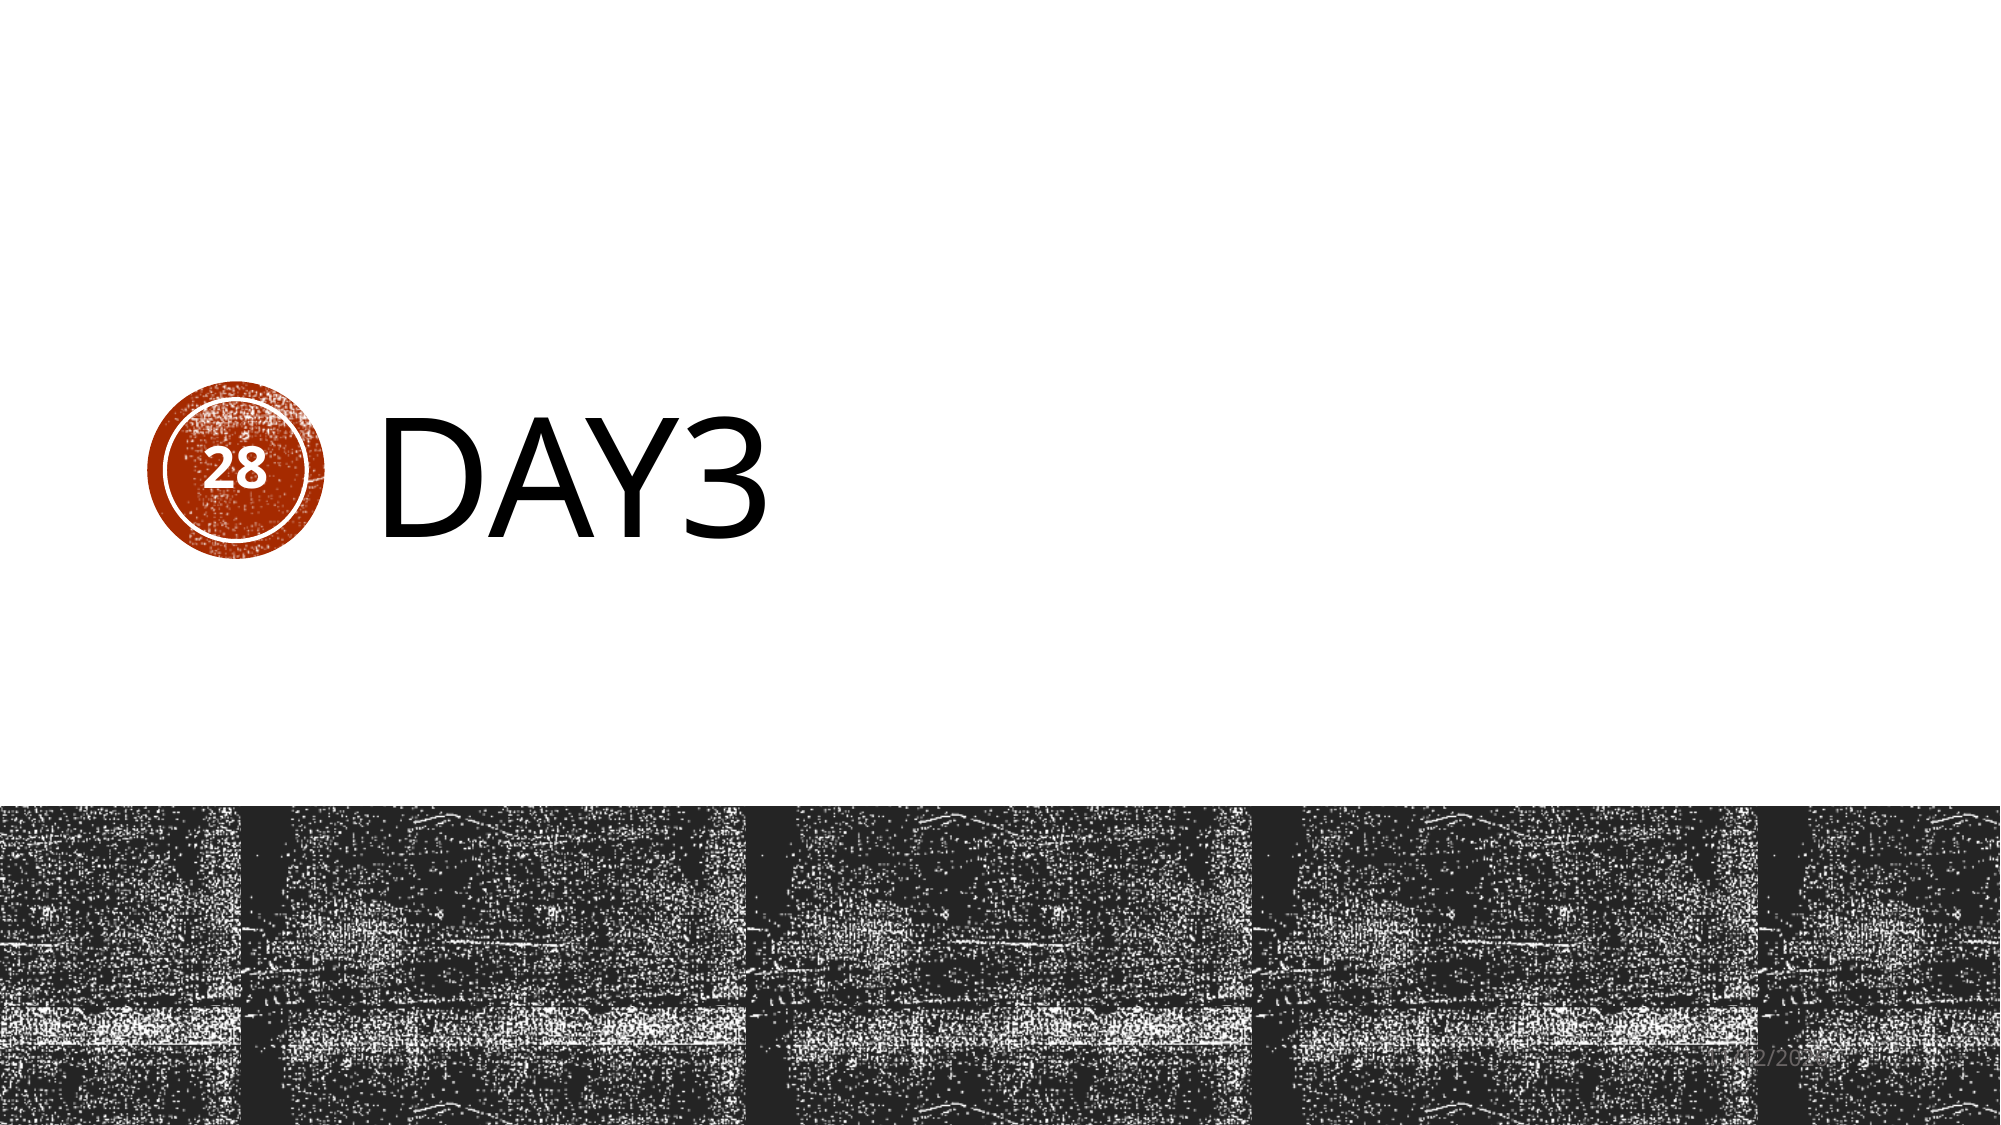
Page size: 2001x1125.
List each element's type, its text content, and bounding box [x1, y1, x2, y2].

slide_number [1409, 1028, 1844, 1089]
title Day3 [355, 201, 1878, 779]
footer [358, 1028, 1397, 1089]
slide_number 28 [138, 411, 334, 530]
